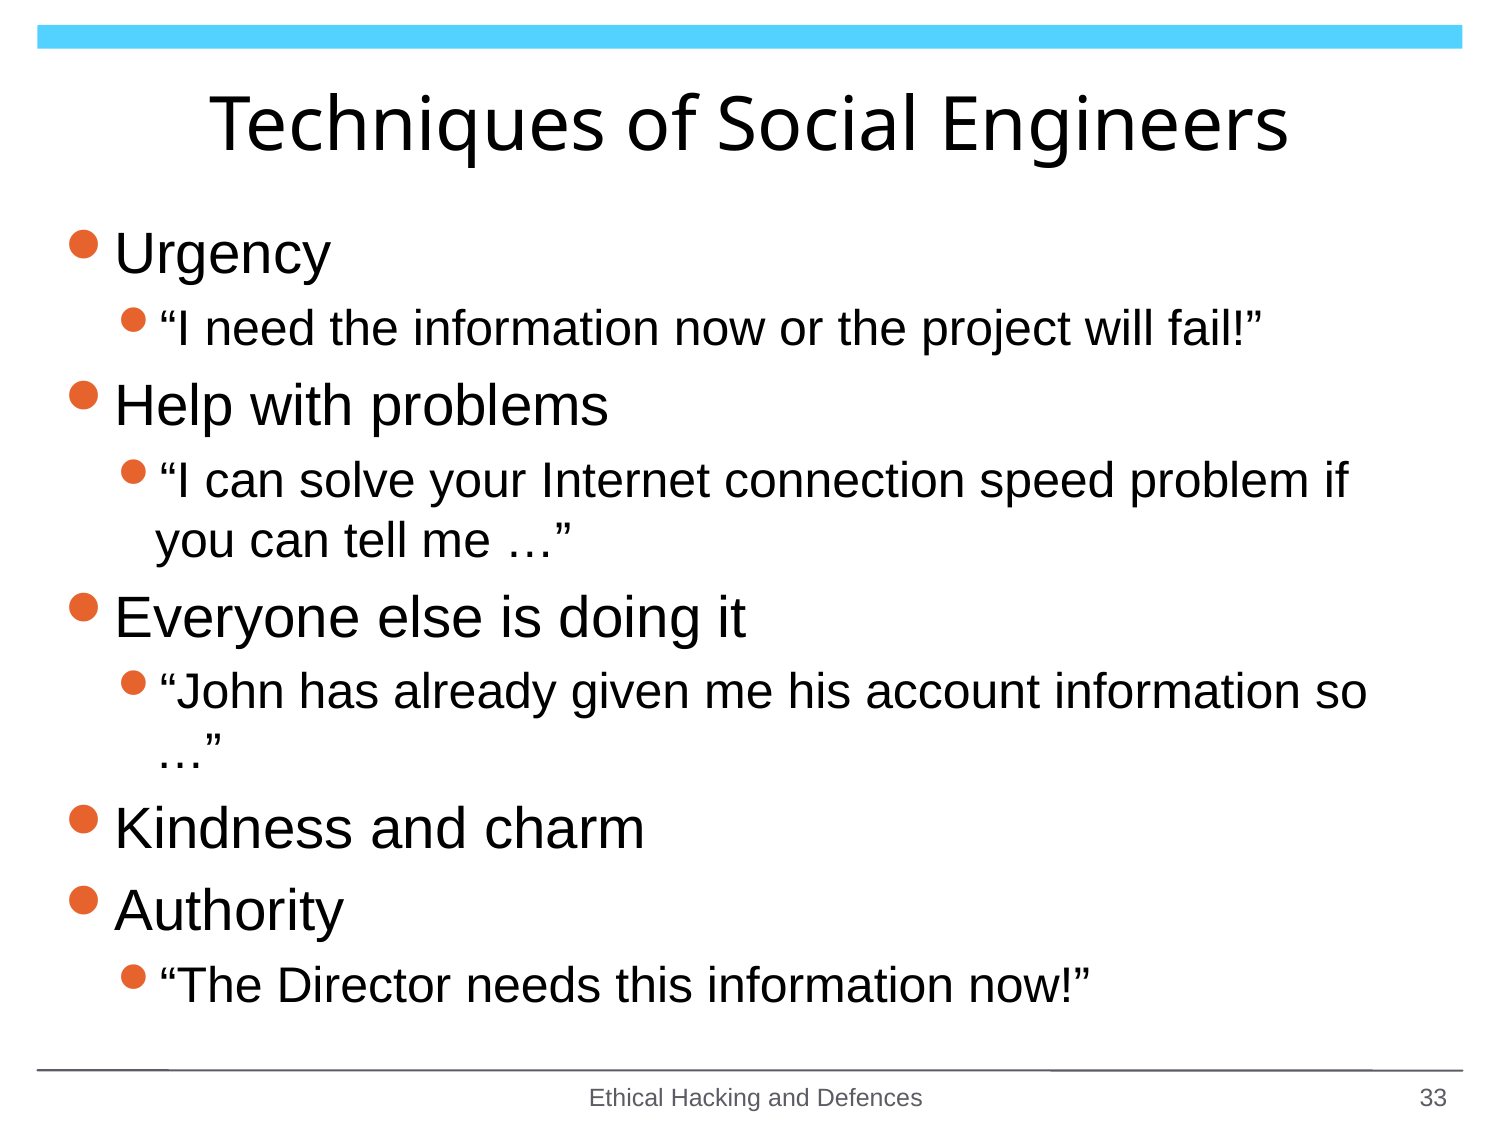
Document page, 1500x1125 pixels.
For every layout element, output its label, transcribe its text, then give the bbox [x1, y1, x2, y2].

footer Ethical Hacking and Defences [474, 1069, 1038, 1123]
slide_number 33 [1112, 1069, 1463, 1123]
title Techniques of Social Engineers [50, 45, 1450, 197]
list Urgency “I need the information now or the project will fail!” Help with problems “I can solve your Internet connection speed problem if you can tell me …” Everyone else is doing it “John has already given me his account information so …” Kindness and charm Authority “The Director needs this information now!” [50, 208, 1450, 1050]
